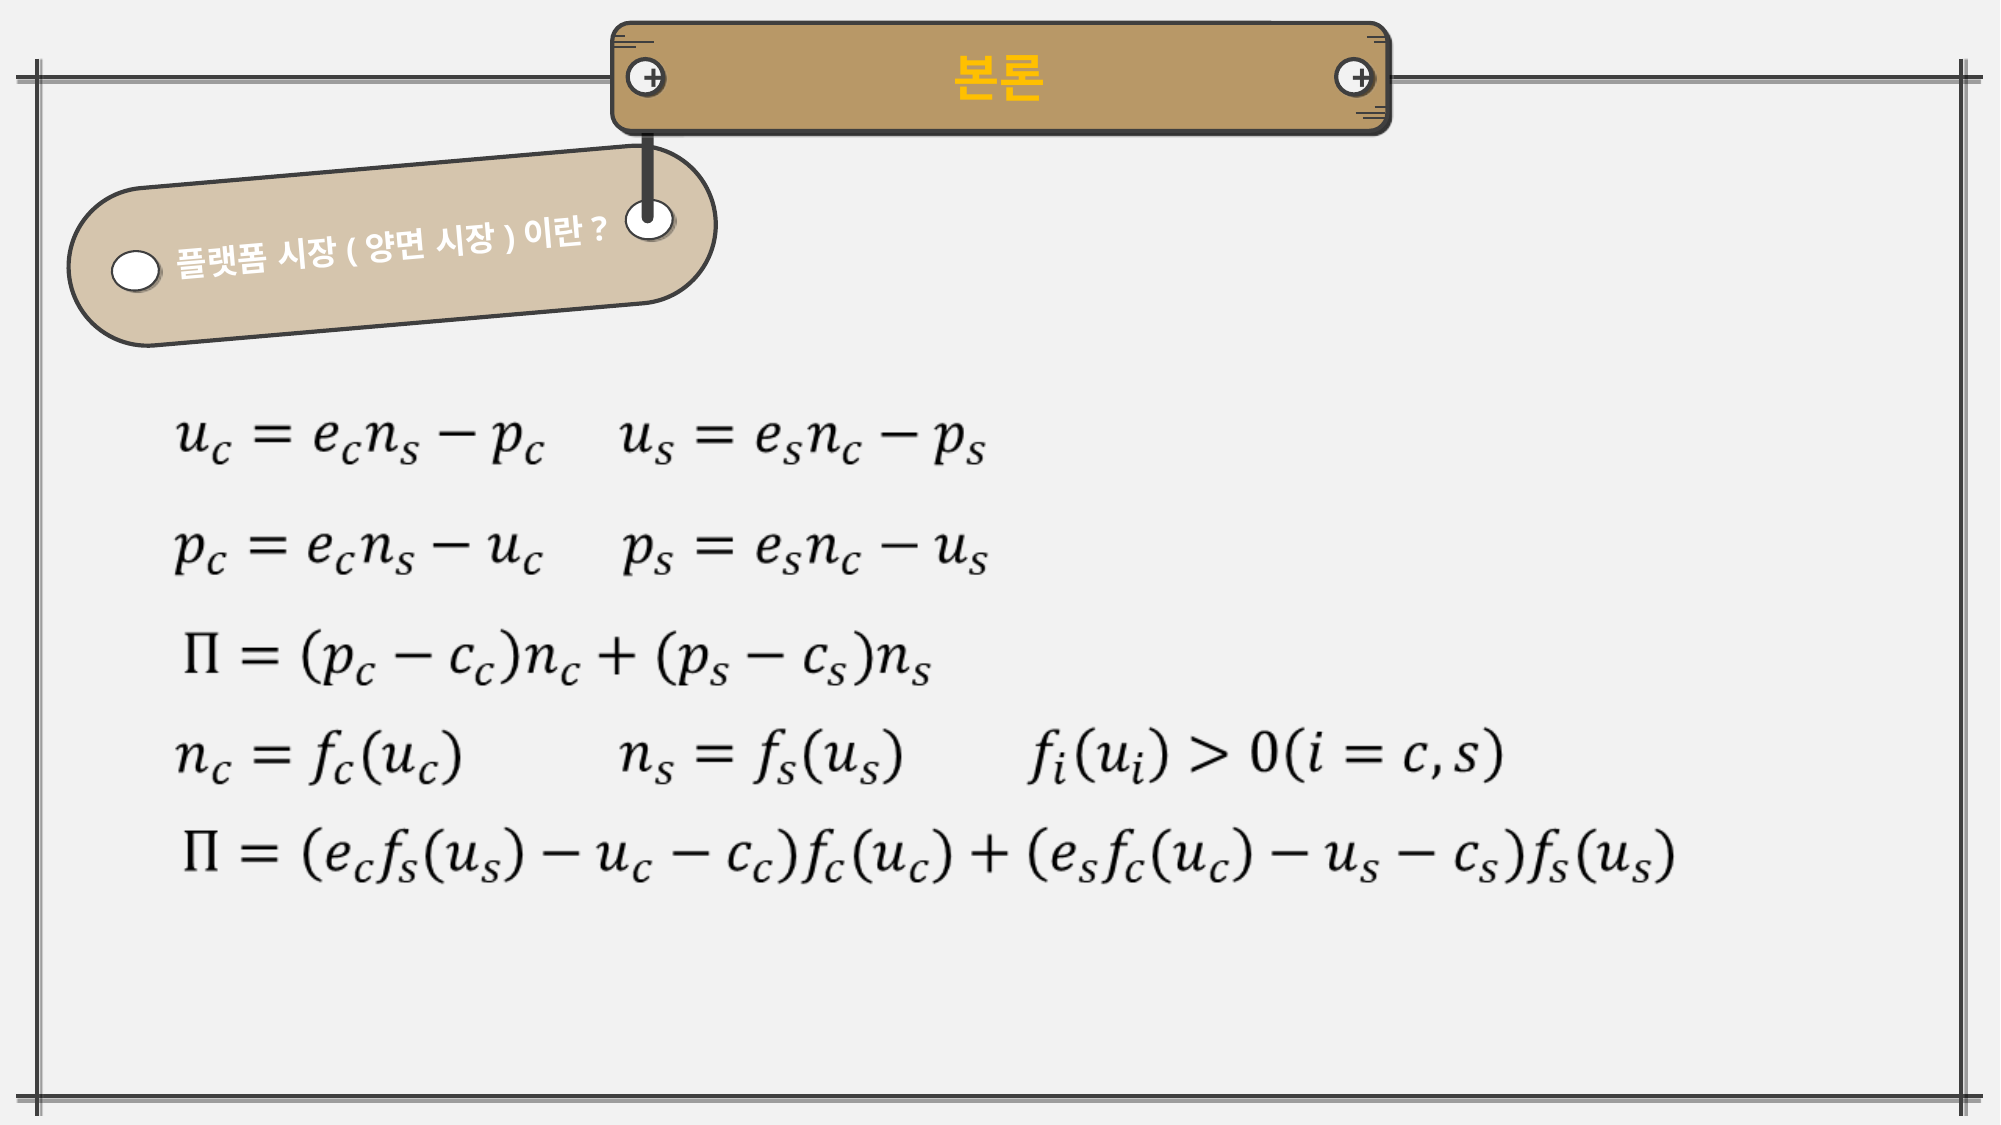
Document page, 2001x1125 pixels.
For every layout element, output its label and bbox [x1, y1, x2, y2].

picture [160, 393, 560, 487]
picture [604, 393, 1001, 487]
picture [152, 504, 560, 598]
text_box [0, 0, 2000, 1125]
picture [160, 615, 1708, 912]
picture [600, 504, 1005, 598]
